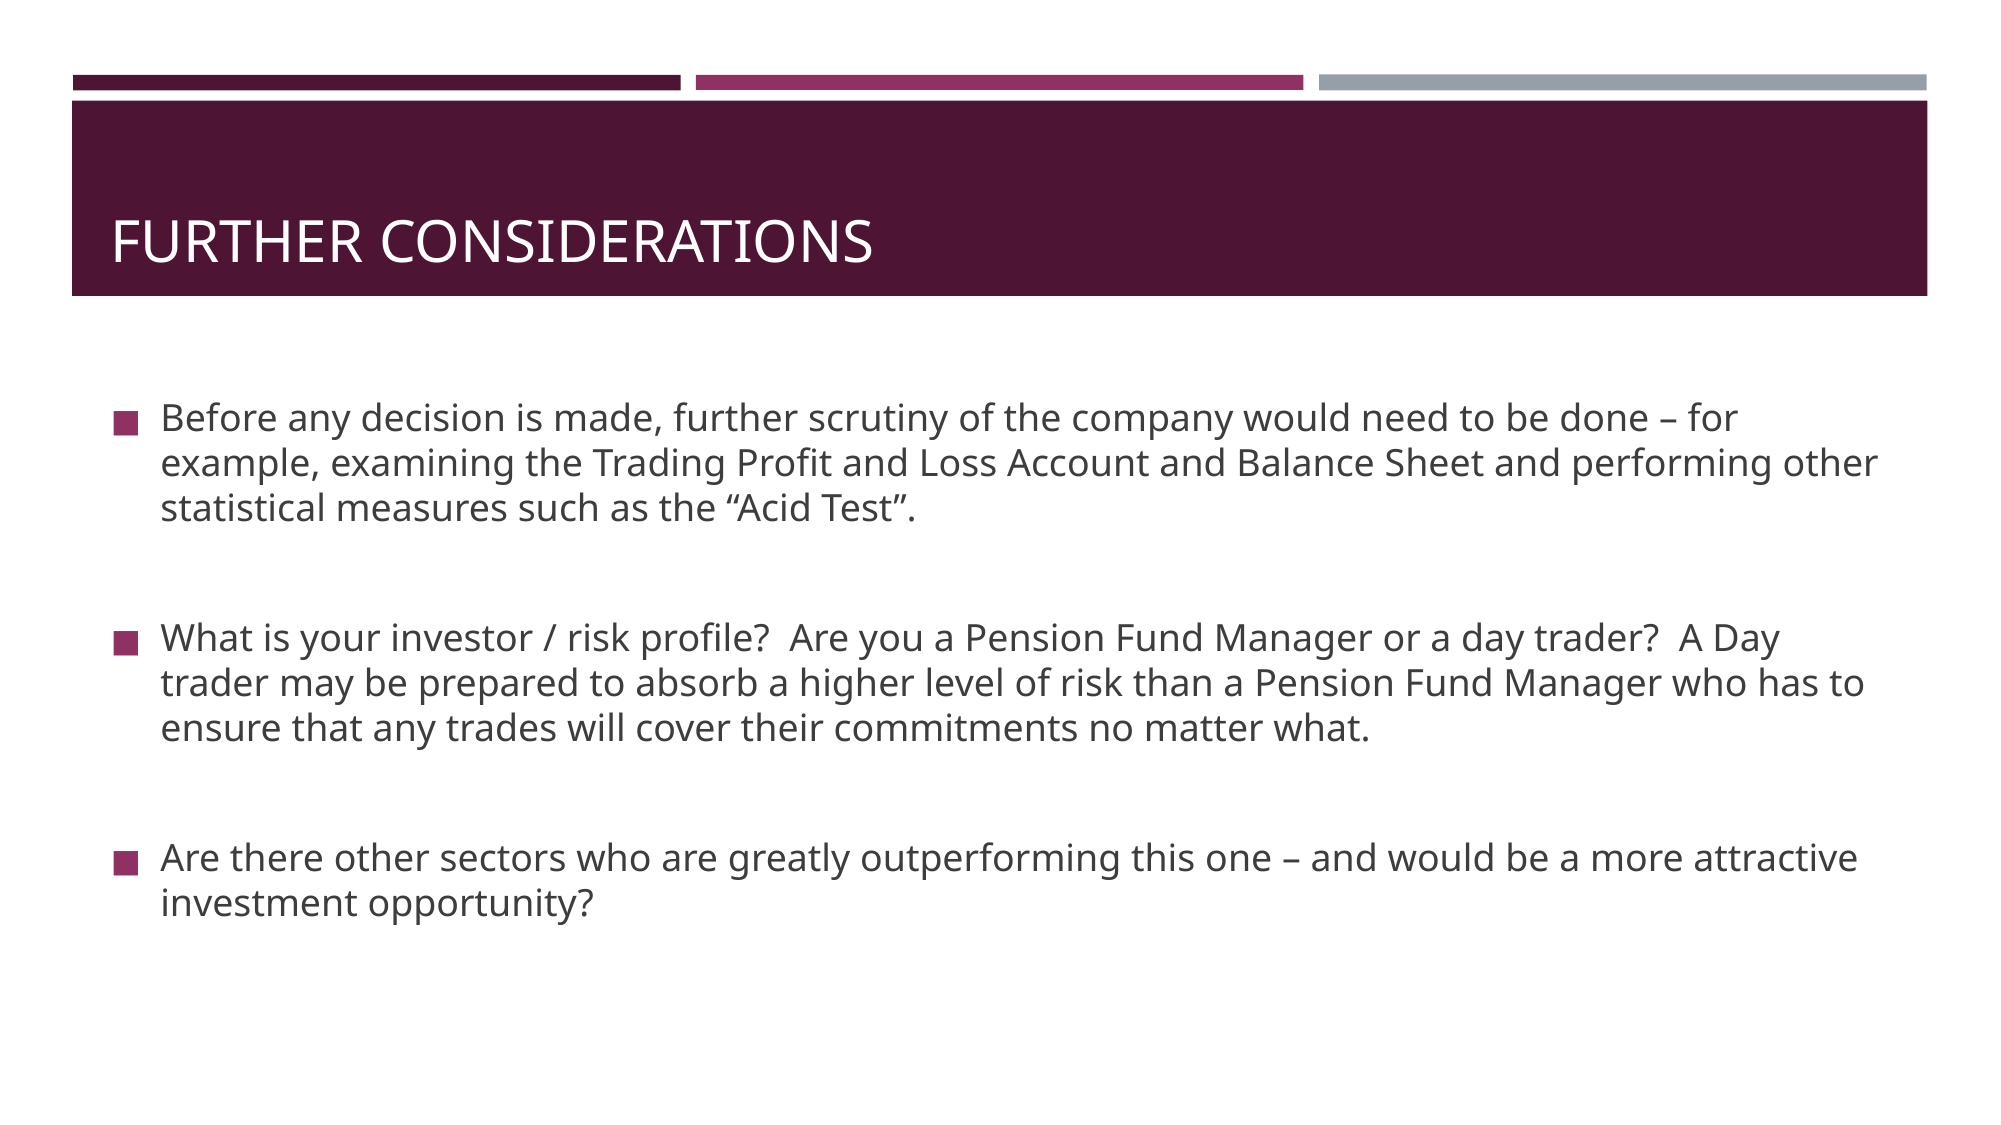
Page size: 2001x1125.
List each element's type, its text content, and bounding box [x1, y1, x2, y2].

list Before any decision is made, further scrutiny of the company would need to be done – for example, examining the Trading Profit and Loss Account and Balance Sheet and performing other statistical measures such as the “Acid Test”. What is your investor / risk profile? Are you a Pension Fund Manager or a day trader? A Day trader may be prepared to absorb a higher level of risk than a Pension Fund Manager who has to ensure that any trades will cover their commitments no matter what. Are there other sectors who are greatly outperforming this one – and would be a more attractive investment opportunity? [95, 357, 1905, 962]
title FURTHER CONSIDERATIONS [95, 115, 1905, 282]
